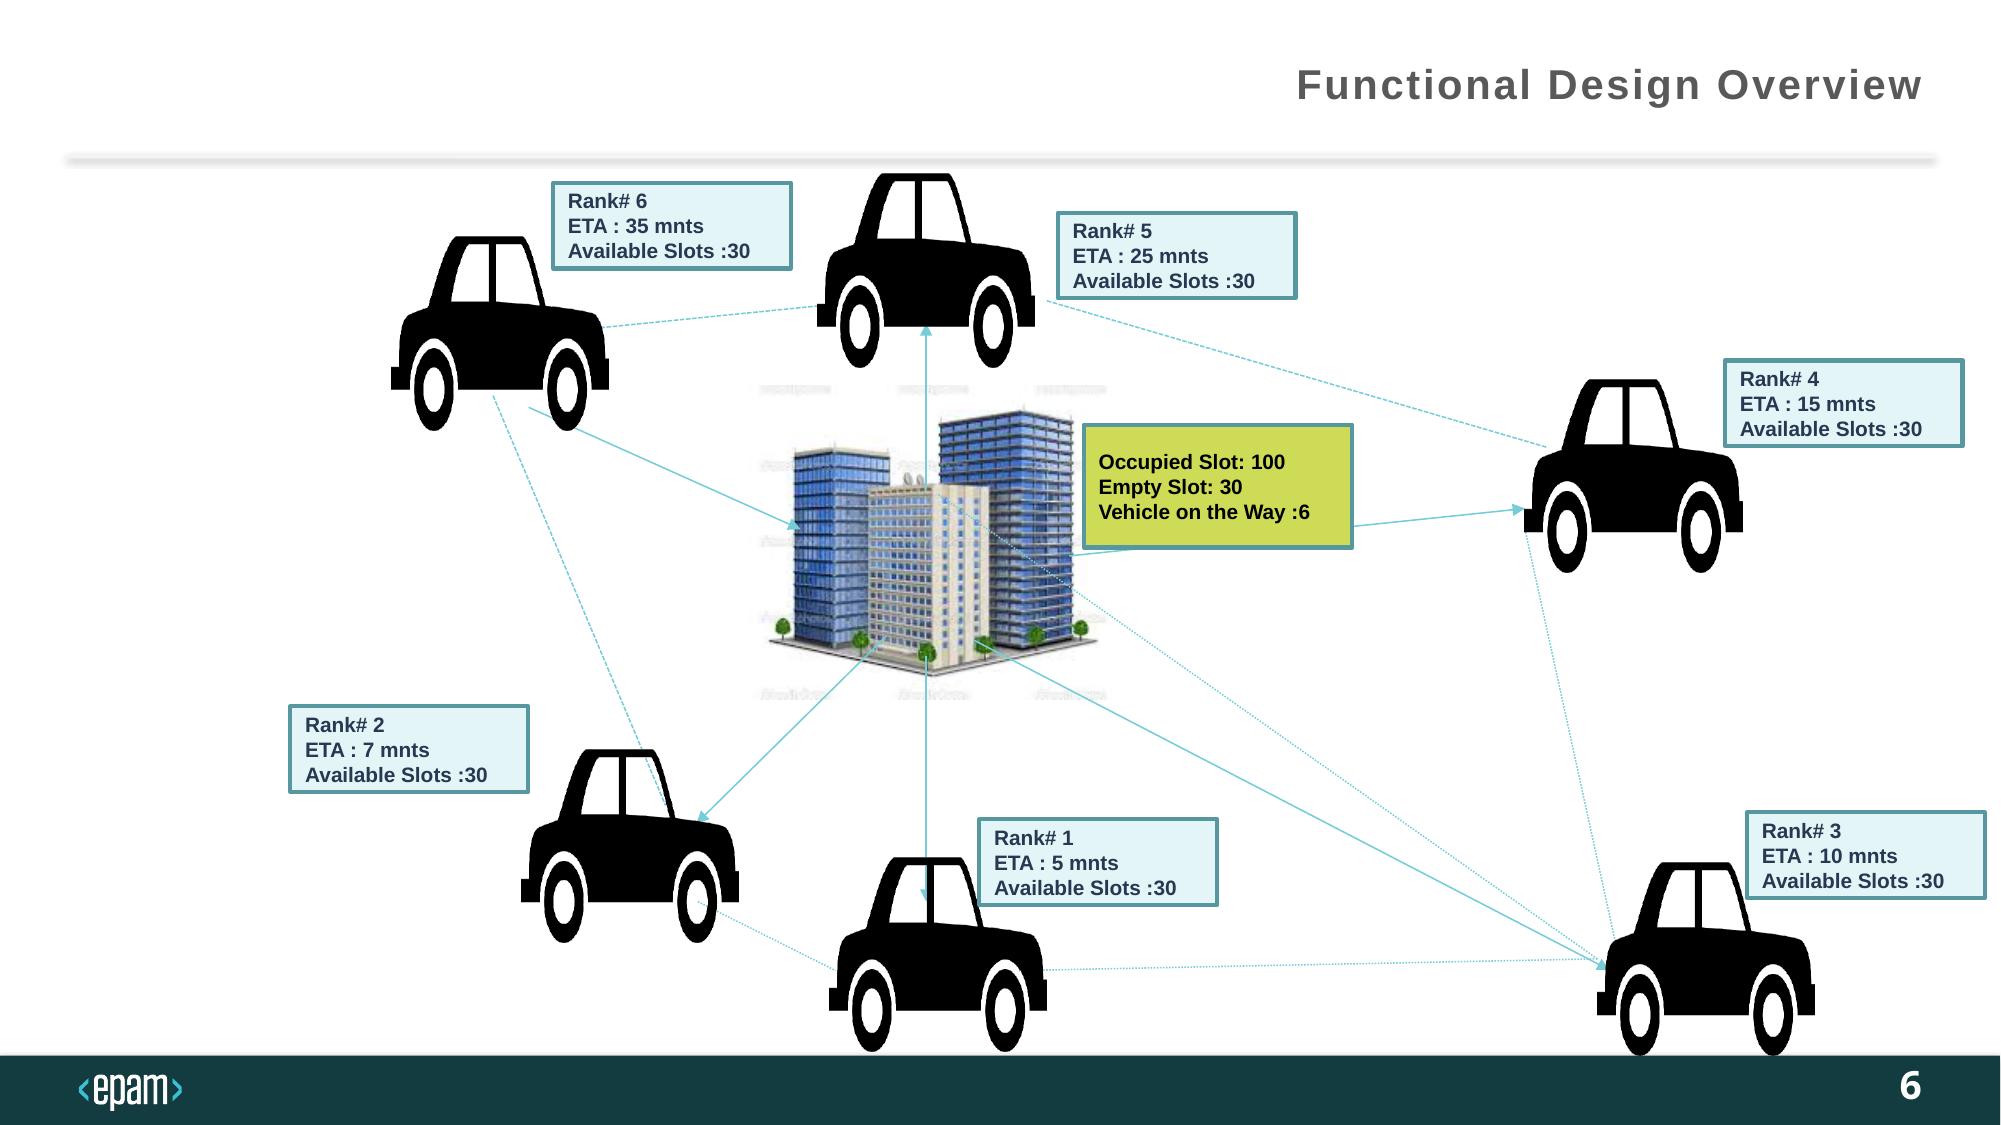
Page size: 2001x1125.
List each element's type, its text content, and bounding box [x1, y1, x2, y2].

picture [1524, 378, 1743, 573]
text_box Rank# 5 ETA : 25 mnts Available Slots :30 [1056, 211, 1298, 299]
text_box Functional Design Overview [78, 49, 1922, 116]
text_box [696, 635, 887, 824]
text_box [492, 395, 666, 806]
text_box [670, 407, 801, 530]
text_box Rank# 4 ETA : 15 mnts Available Slots :30 [1723, 358, 1965, 448]
picture [1596, 861, 1815, 1056]
text_box Occupied Slot: 100 Empty Slot: 30 Vehicle on the Way :6 [1133, 456, 1354, 492]
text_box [1051, 958, 1591, 971]
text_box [973, 639, 1610, 957]
text_box Rank# 6 ETA : 35 mnts Available Slots :30 [551, 181, 793, 271]
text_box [1524, 579, 1622, 860]
text_box 6 [1621, 1055, 1922, 1125]
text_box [1046, 300, 1548, 448]
text_box Rank# 3 ETA : 10 mnts Available Slots :30 [1745, 810, 1987, 900]
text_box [938, 494, 1519, 855]
picture [829, 857, 1047, 1052]
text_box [697, 901, 824, 971]
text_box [614, 305, 812, 334]
picture [521, 748, 739, 943]
text_box Rank# 2 ETA : 7 mnts Available Slots :30 [288, 704, 487, 794]
picture [737, 385, 1130, 701]
picture [817, 173, 1035, 368]
picture [390, 236, 609, 431]
